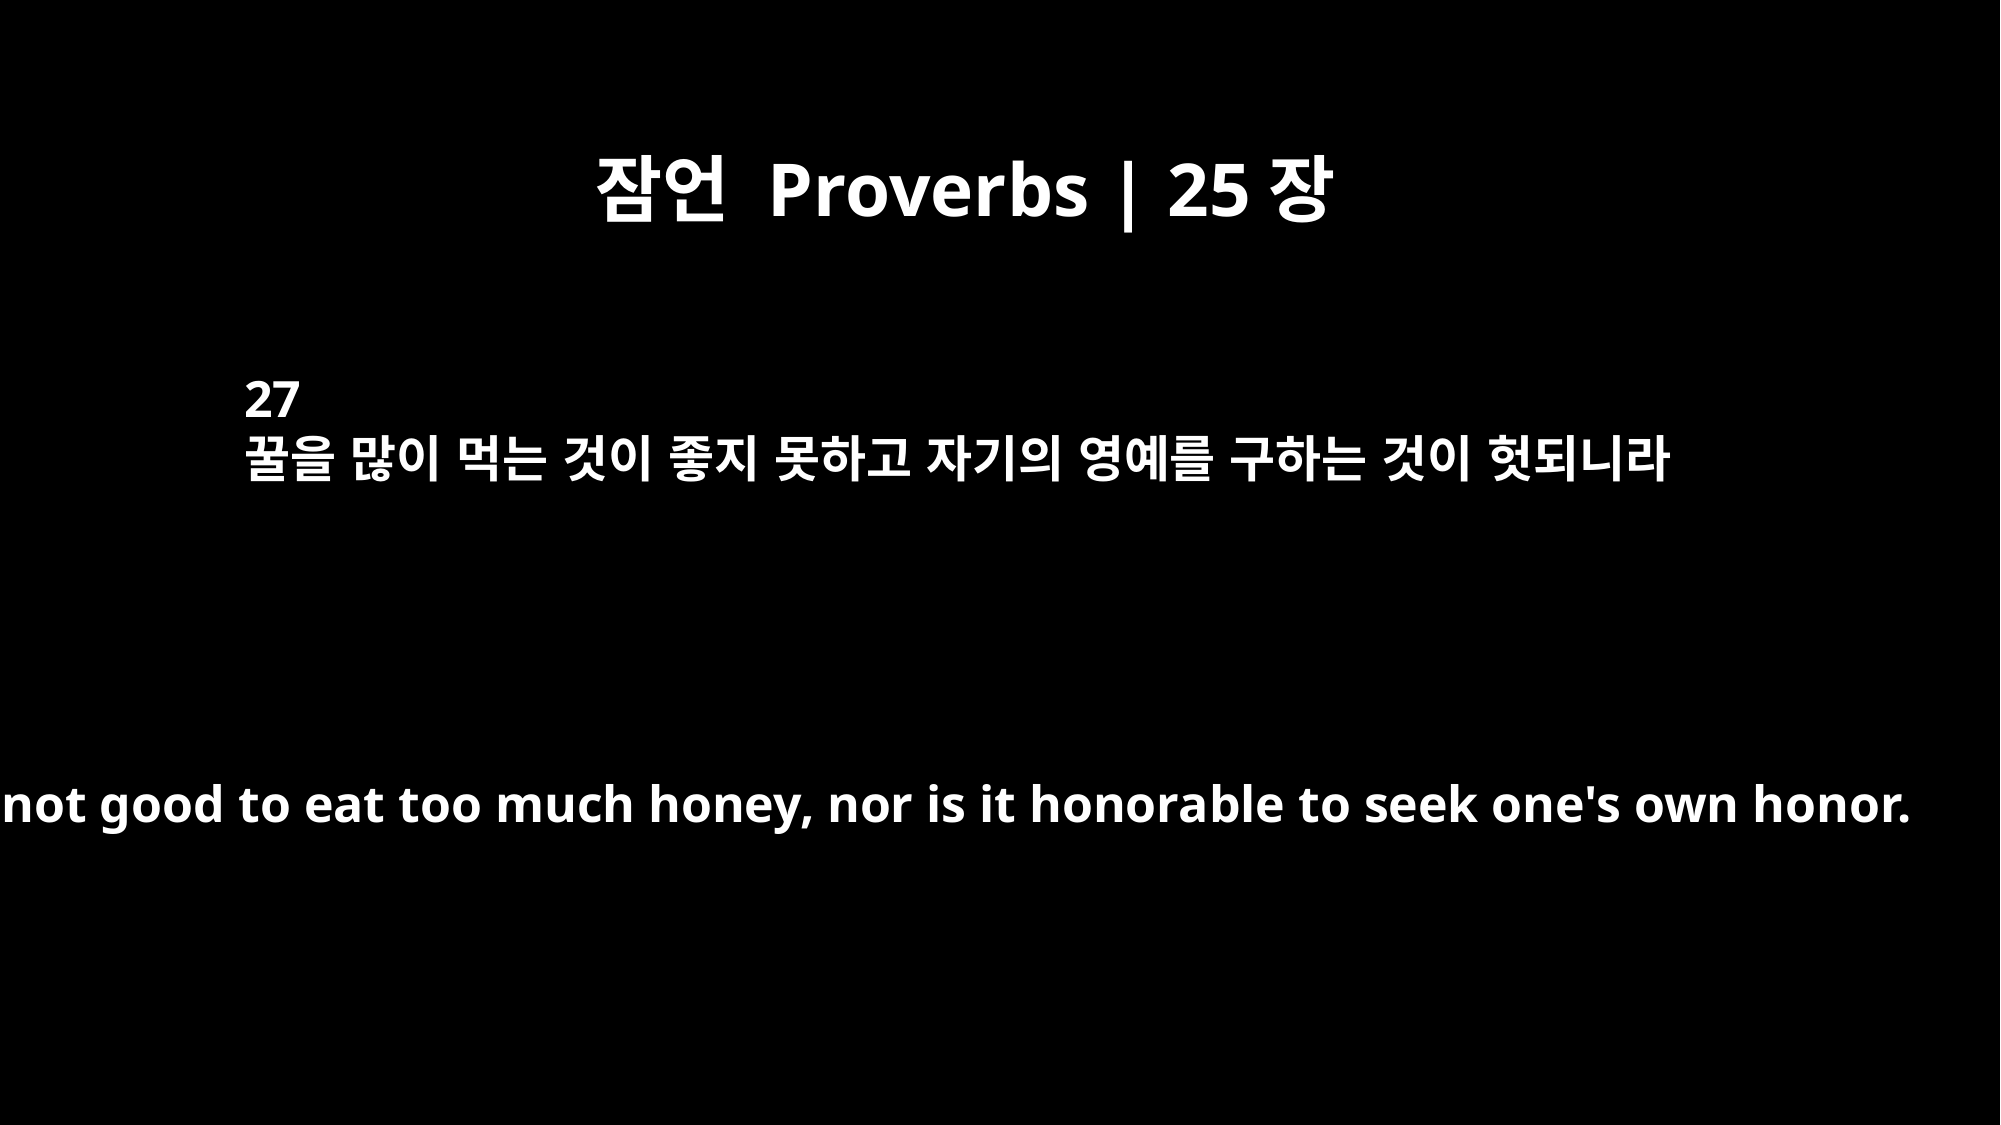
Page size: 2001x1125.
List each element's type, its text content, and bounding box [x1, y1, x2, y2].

text_box It is not good to eat too much honey, nor is it honorable to seek one's own honor. [0, 764, 1928, 840]
text_box 27 꿀을 많이 먹는 것이 좋지 못하고 자기의 영예를 구하는 것이 헛되니라 [229, 359, 1688, 495]
text_box 잠언 Proverbs | 25장 [580, 136, 1352, 239]
